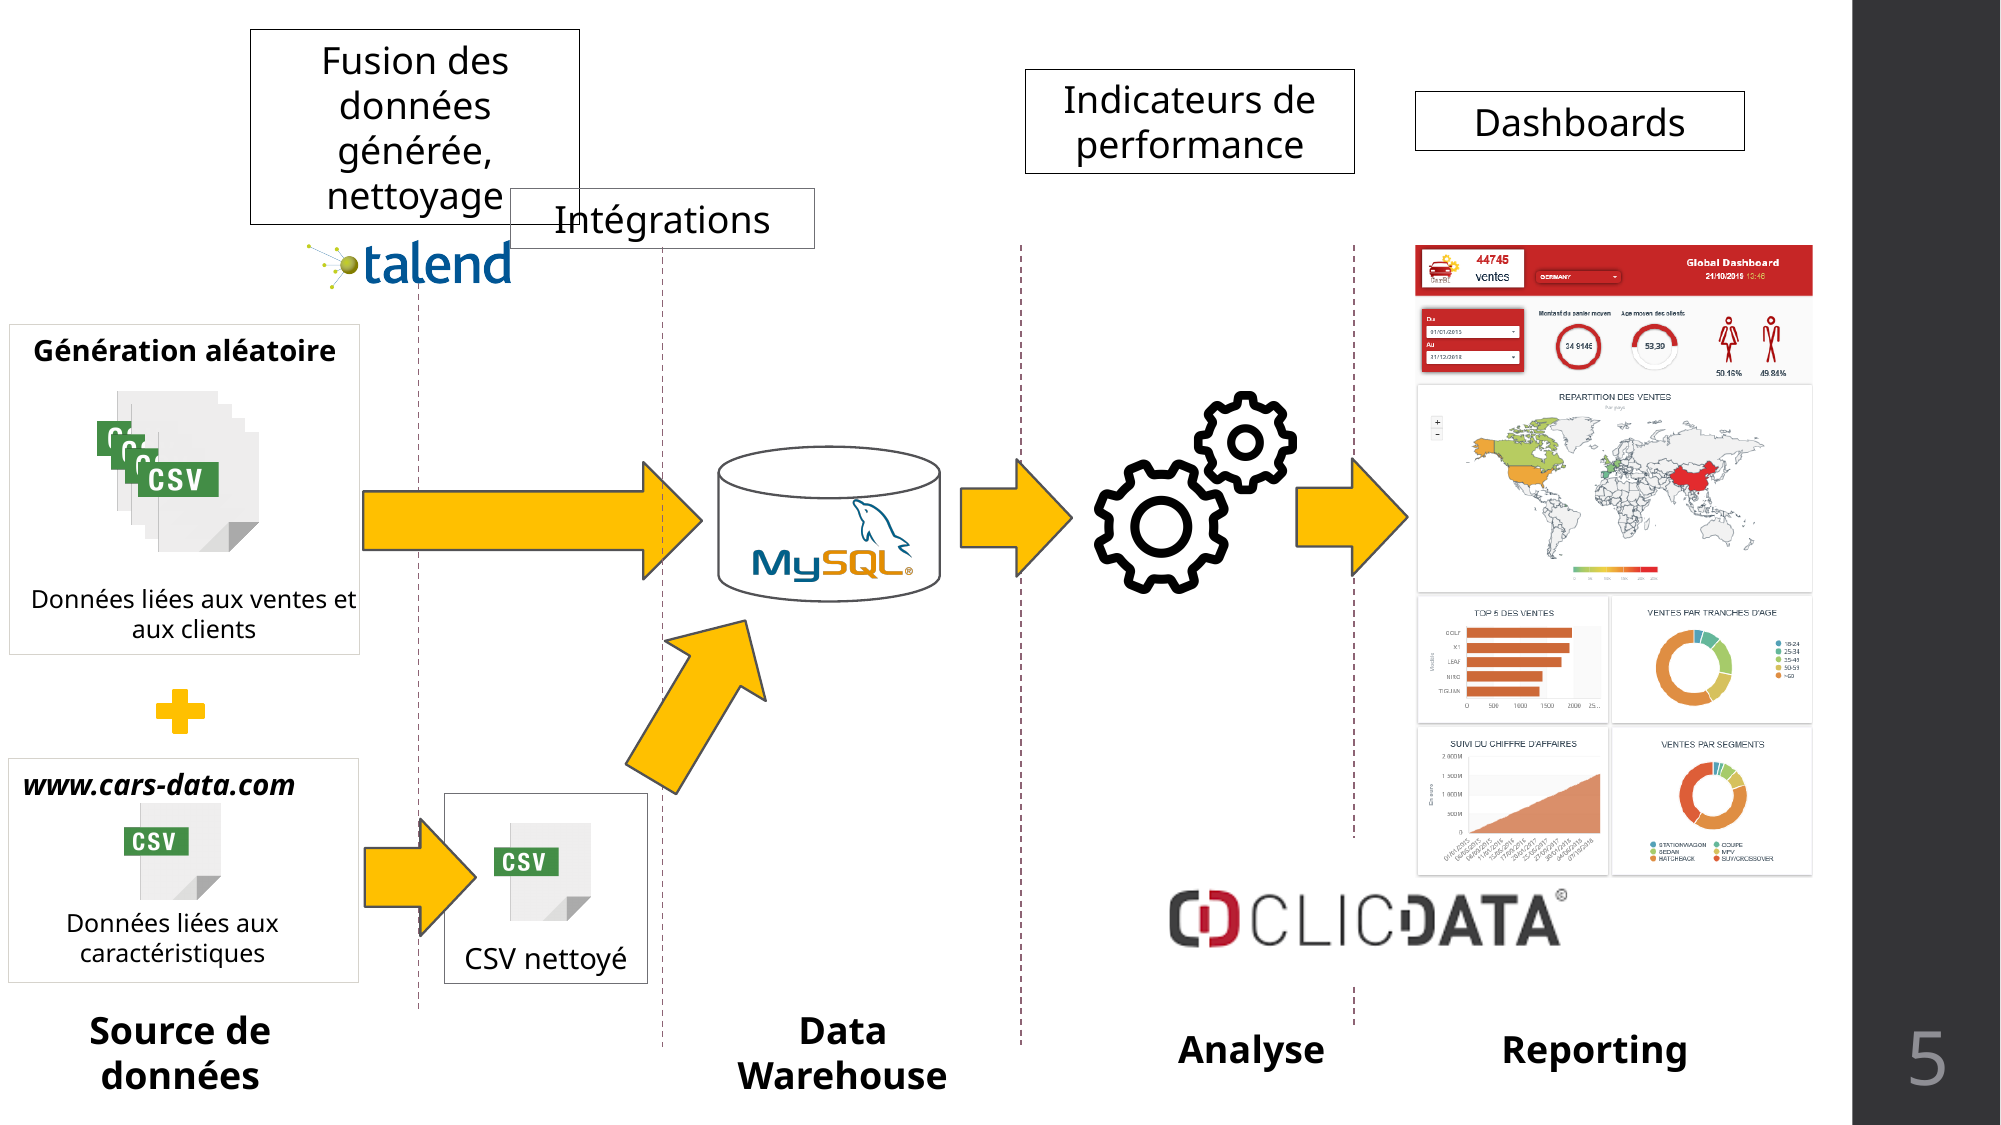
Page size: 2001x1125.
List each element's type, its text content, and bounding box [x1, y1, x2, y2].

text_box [97, 391, 259, 553]
text_box [363, 846, 411, 908]
slide_number 5 [1852, 1012, 2000, 1110]
picture [1093, 390, 1297, 594]
text_box Data Warehouse [678, 999, 1008, 1105]
picture [286, 215, 532, 315]
text_box [362, 490, 411, 552]
text_box [425, 461, 655, 581]
picture [123, 803, 222, 901]
text_box [425, 821, 477, 933]
text_box Données liées aux caractéristiques [0, 900, 362, 1035]
text_box [717, 445, 941, 603]
text_box Intégrations [510, 188, 815, 249]
text_box [1029, 470, 1073, 566]
text_box CSV nettoyé [444, 793, 648, 984]
text_box Fusion des données générée, nettoyage [250, 29, 580, 225]
text_box Dashboards [1415, 91, 1745, 151]
text_box Reporting [1417, 1018, 1937, 1079]
text_box [156, 689, 205, 734]
text_box Génération aléatoire [9, 324, 360, 576]
text_box [624, 712, 655, 783]
text_box [669, 619, 767, 796]
text_box [959, 487, 1013, 549]
text_box Source de données [15, 1035, 345, 1105]
picture [1169, 244, 1813, 984]
text_box Analyse [1087, 1018, 1417, 1079]
text_box www.cars-data.com [8, 758, 359, 983]
text_box [1362, 467, 1408, 568]
text_box [669, 486, 703, 556]
text_box Indicateurs de performance [1025, 69, 1355, 174]
text_box Données liées aux ventes et aux clients [5, 576, 384, 682]
picture [493, 823, 591, 921]
text_box [1303, 486, 1346, 548]
picture [752, 498, 913, 582]
